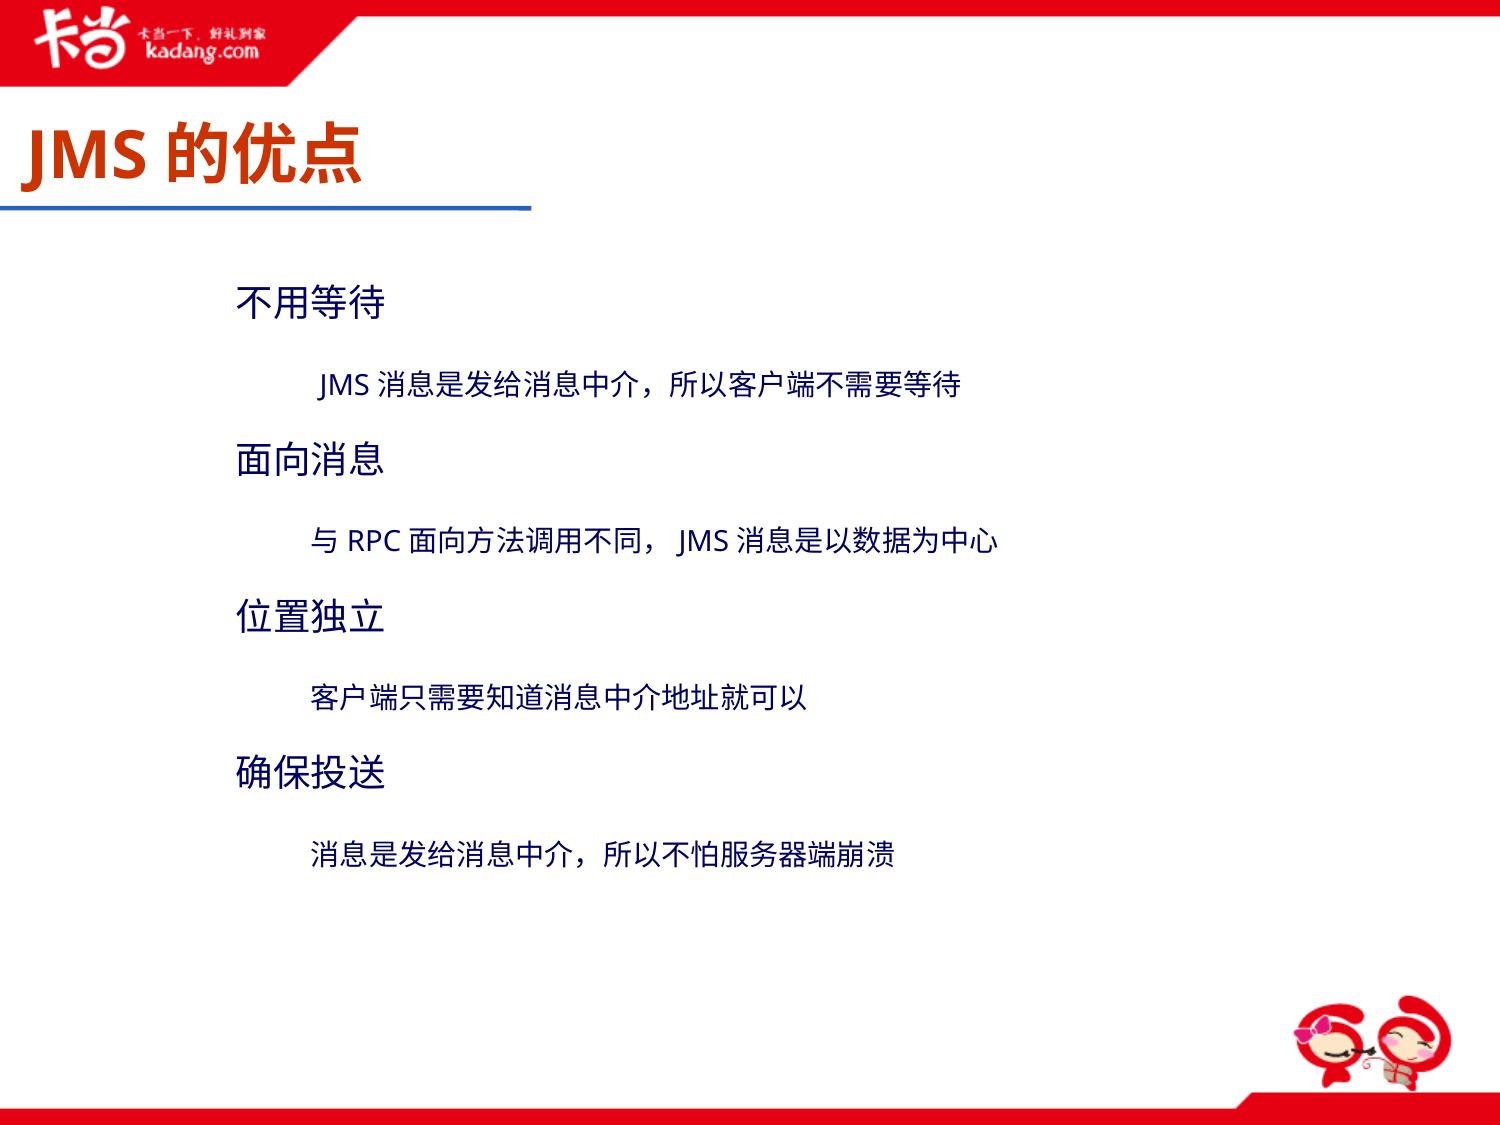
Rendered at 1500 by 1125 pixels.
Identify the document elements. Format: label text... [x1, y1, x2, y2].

title JMS的优点 [11, 113, 1377, 191]
text_box 不用等待 JMS消息是发给消息中介，所以客户端不需要等待 面向消息 与RPC面向方法调用不同，JMS消息是以数据为中心 位置独立 客户端只需要知道消息中介地址就可以 确保投送 消息是发给消息中介，所以不怕服务器端崩溃 [70, 249, 1447, 881]
picture [0, 0, 1500, 1125]
